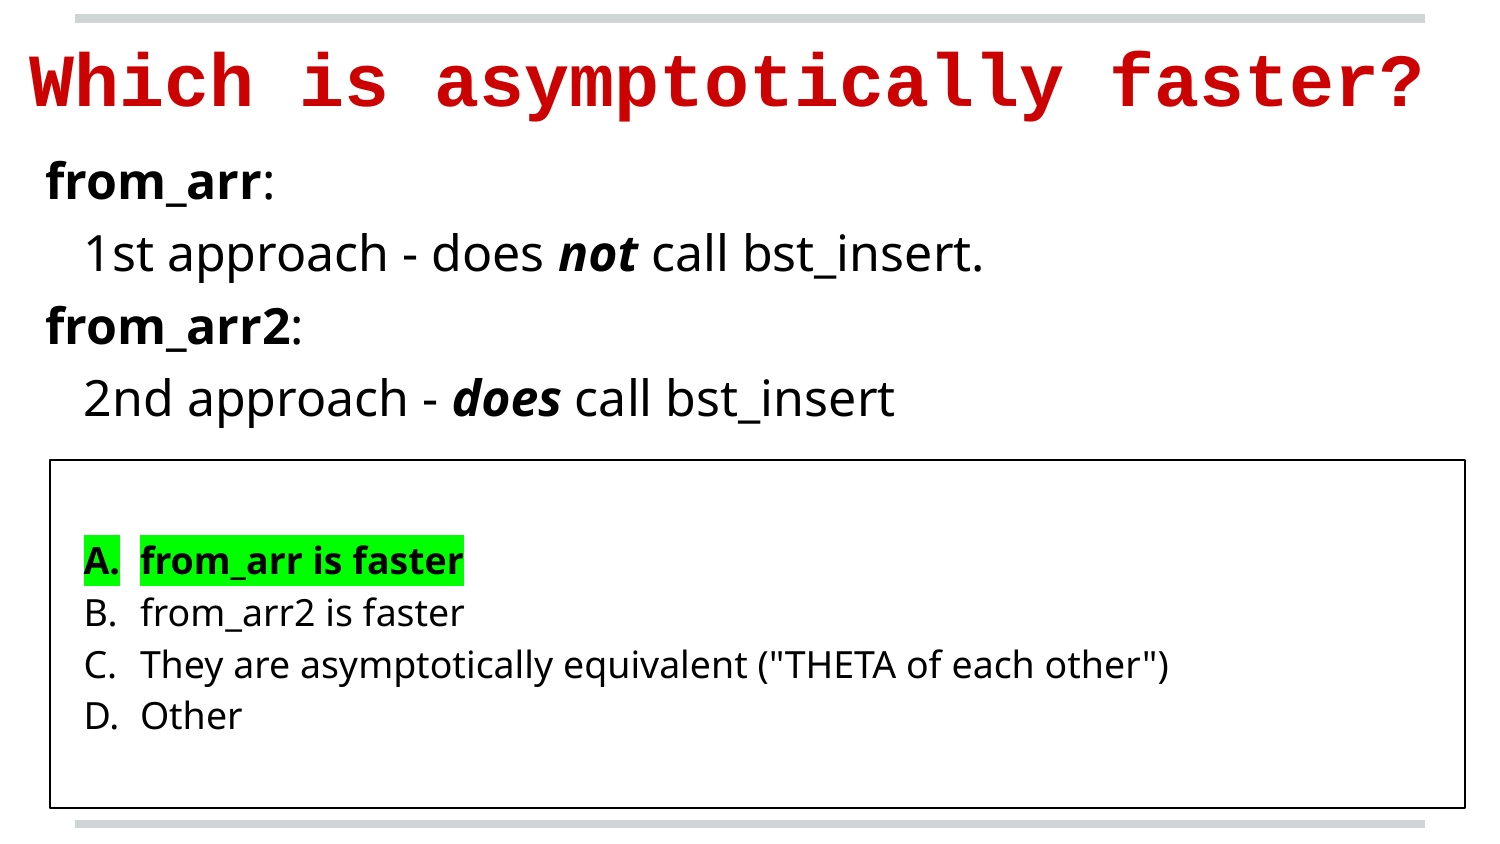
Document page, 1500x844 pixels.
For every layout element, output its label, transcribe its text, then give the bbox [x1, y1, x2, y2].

list from_arr: 1st approach - does not call bst_insert. from_arr2: 2nd approach - does call bst_insert [29, 134, 1466, 460]
title Which is asymptotically faster? [14, 0, 1466, 137]
text_box from_arr is faster from_arr2 is faster They are asymptotically equivalent ("THETA of each other") Other [49, 459, 1466, 808]
